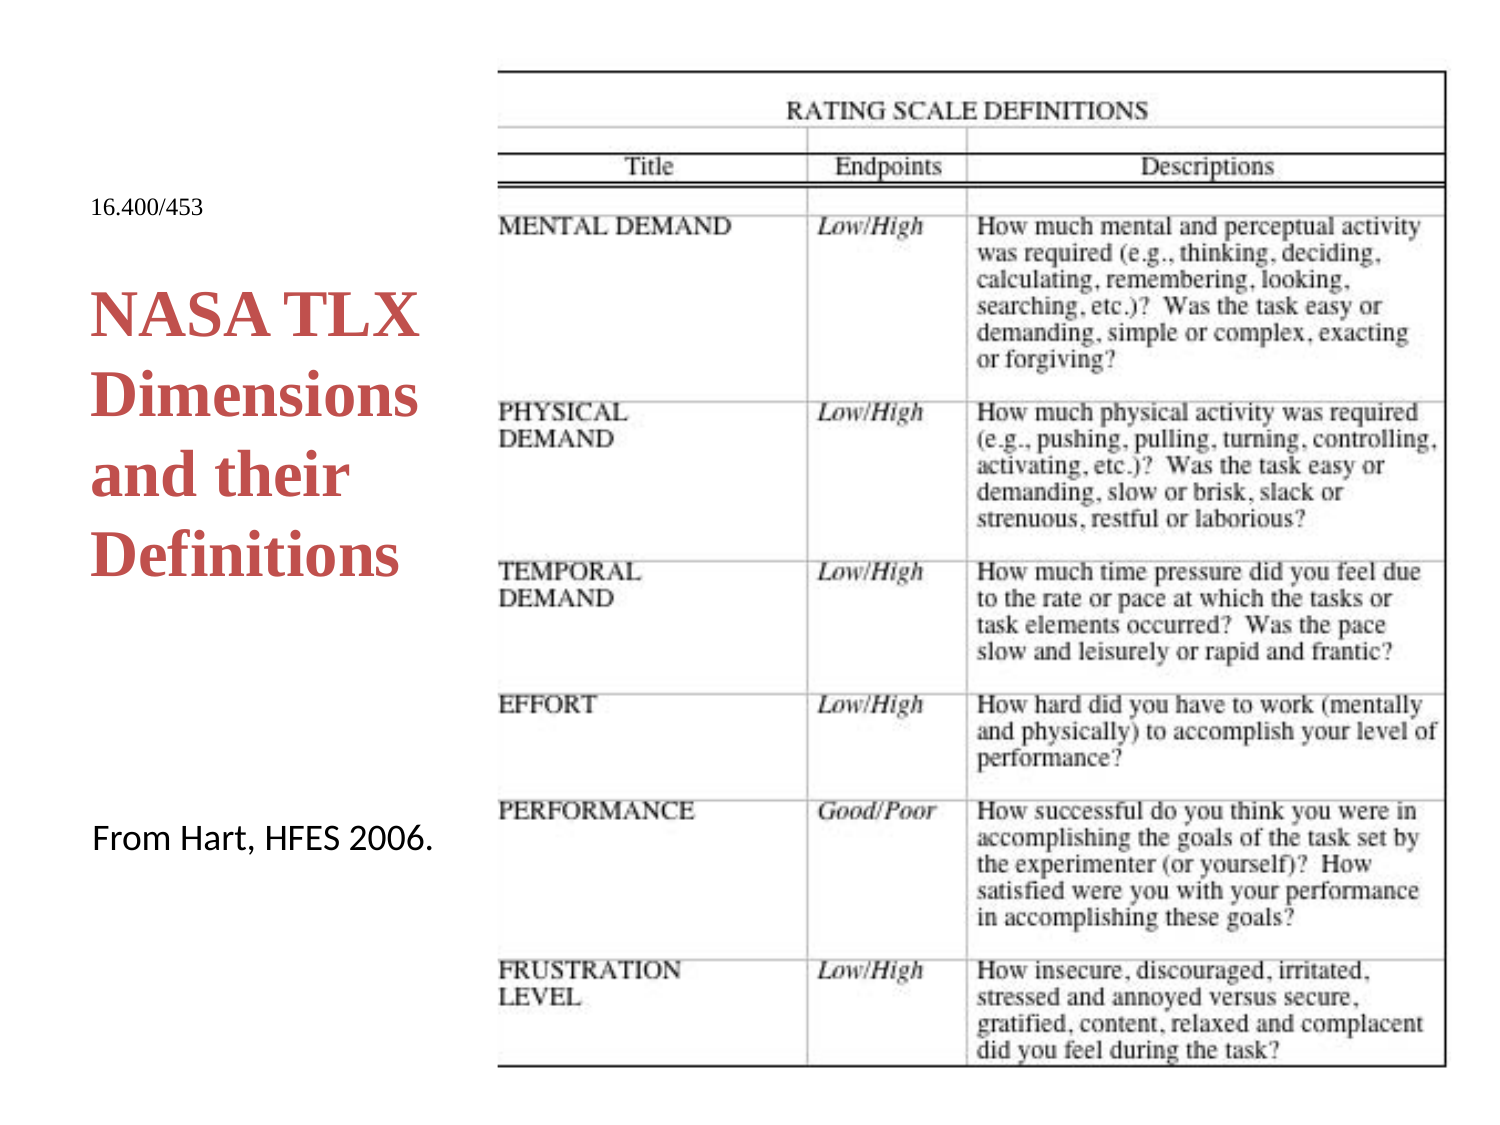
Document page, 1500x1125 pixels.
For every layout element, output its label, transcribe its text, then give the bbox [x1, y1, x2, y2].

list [497, 58, 1452, 1079]
text_box From Hart, HFES 2006. [77, 805, 450, 866]
title NASA TLX Dimensions and their Definitions [75, 314, 476, 598]
